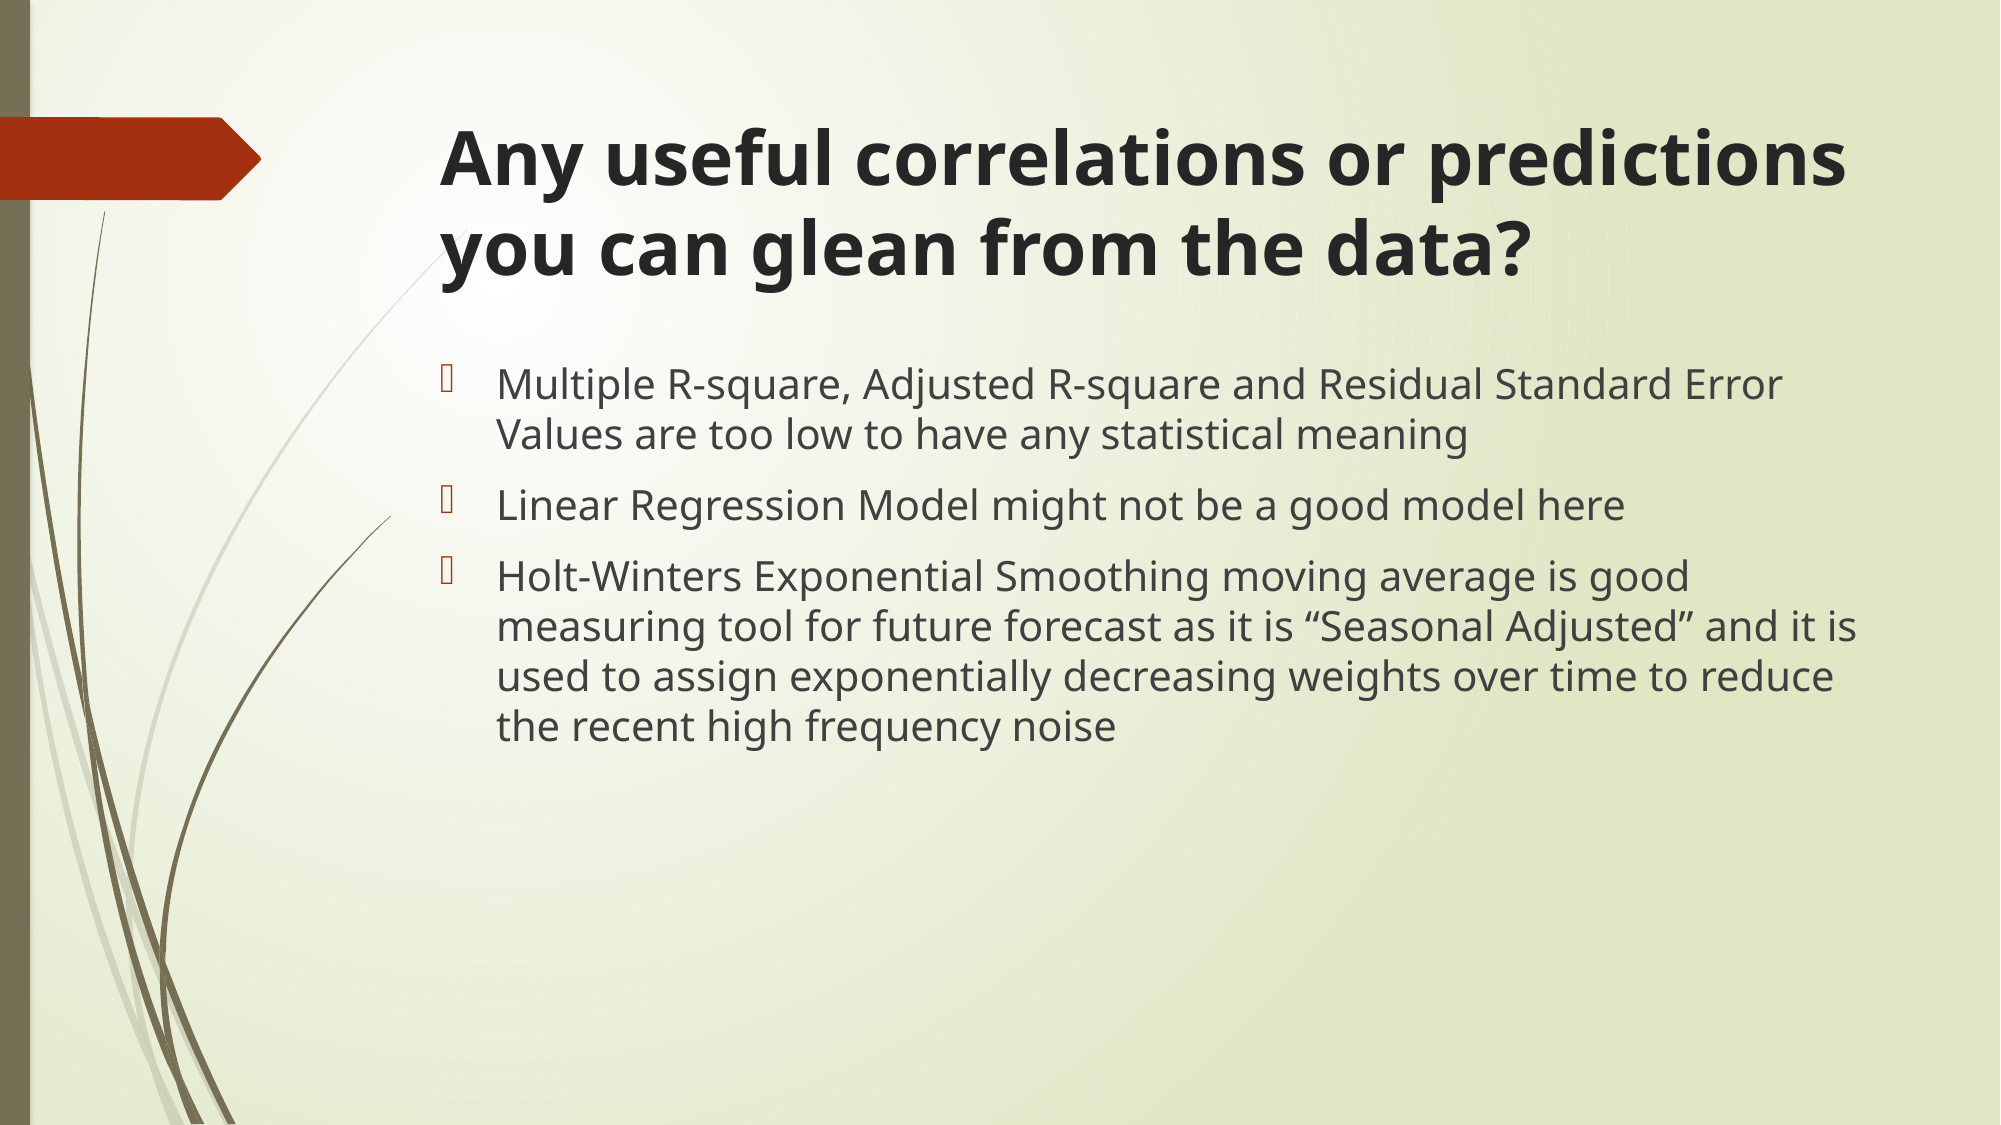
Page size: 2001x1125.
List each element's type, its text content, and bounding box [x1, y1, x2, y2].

title Any useful correlations or predictions you can glean from the data? [425, 102, 1888, 313]
list Multiple R-square, Adjusted R-square and Residual Standard Error Values are too low to have any statistical meaning Linear Regression Model might not be a good model here Holt-Winters Exponential Smoothing moving average is good measuring tool for future forecast as it is “Seasonal Adjusted” and it is used to assign exponentially decreasing weights over time to reduce the recent high frequency noise [424, 350, 1888, 970]
